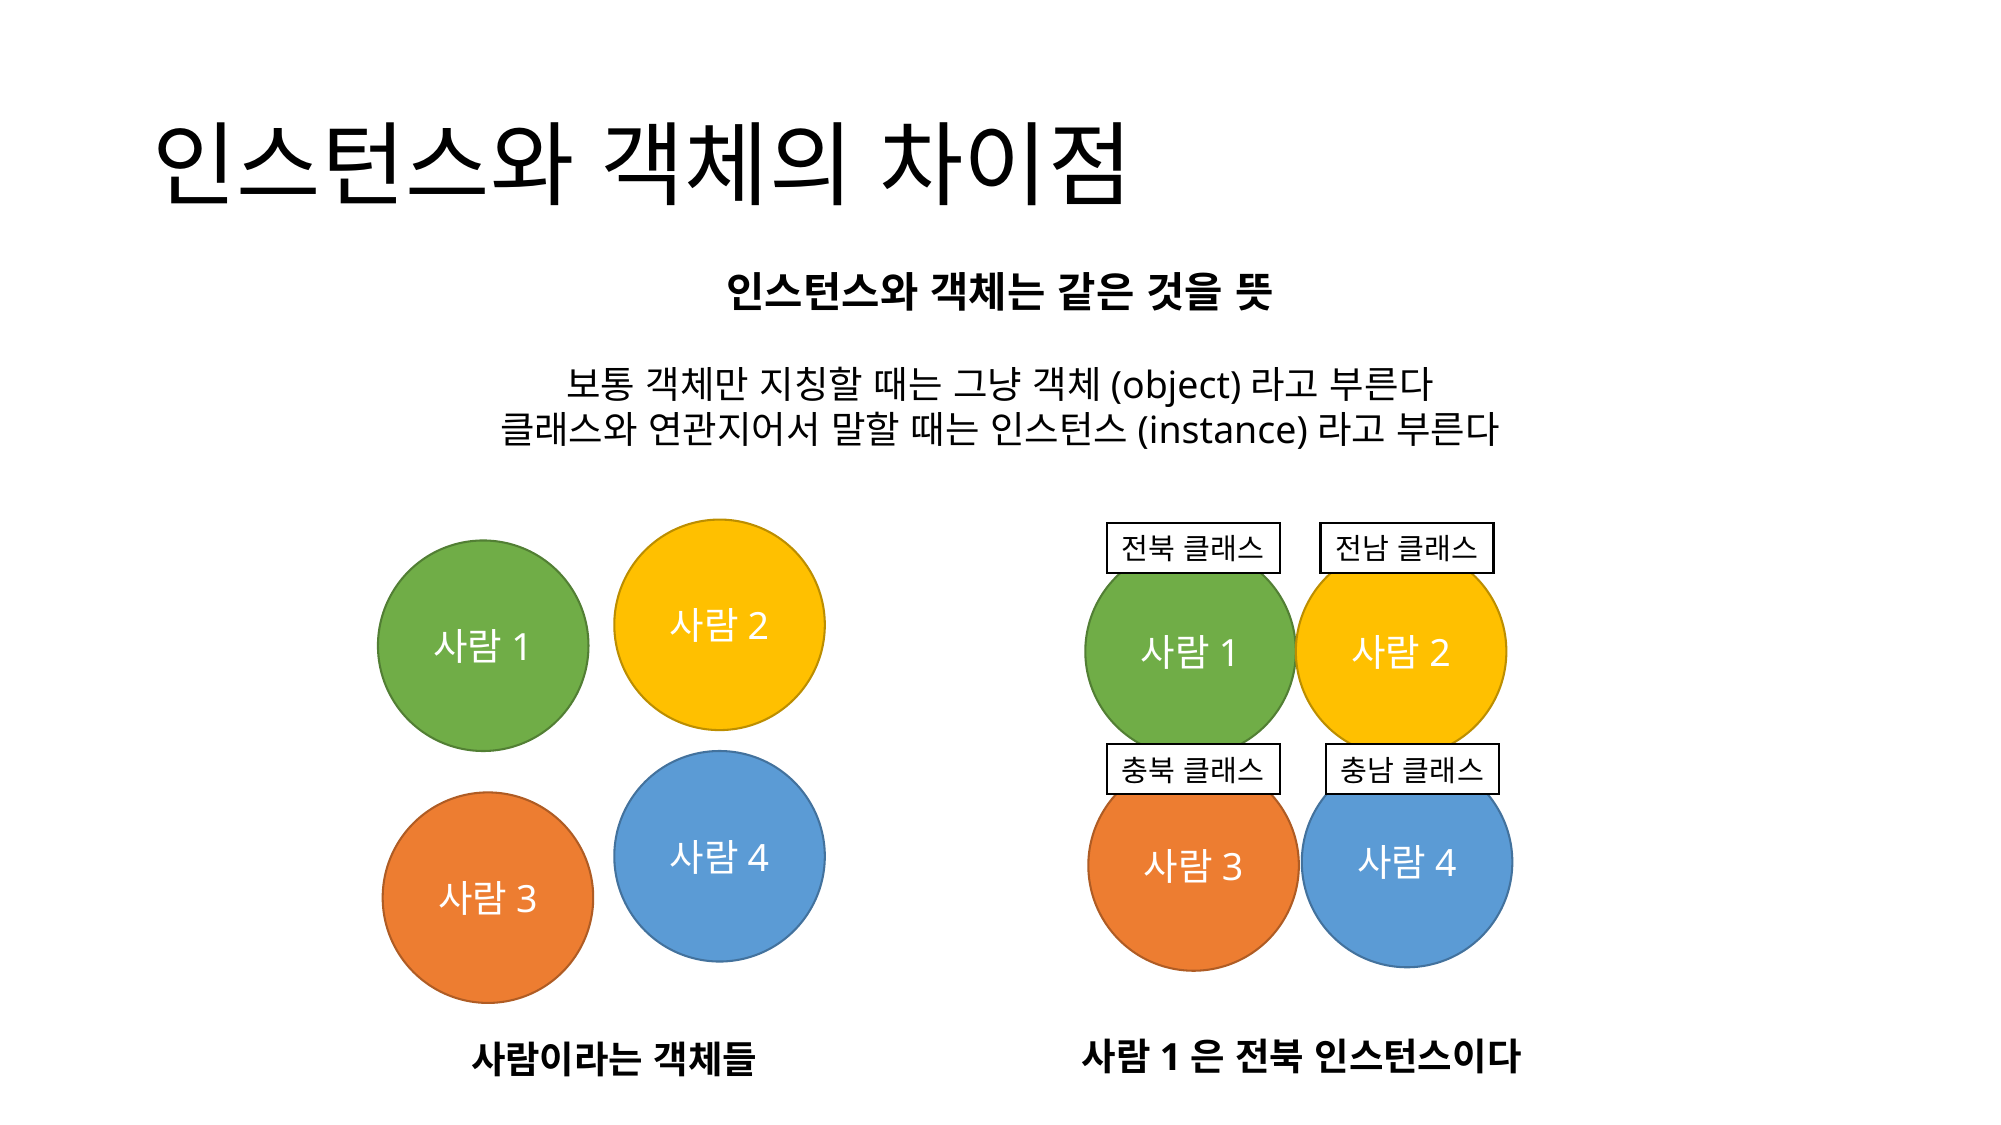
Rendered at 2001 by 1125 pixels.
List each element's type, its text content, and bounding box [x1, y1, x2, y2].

text_box 사람1 [1084, 574, 1296, 743]
text_box 사람1 [376, 539, 590, 753]
text_box 사람3 [1087, 795, 1300, 972]
text_box 사람1은 전북 인스턴스이다 [1066, 1026, 1537, 1086]
text_box 사람4 [613, 749, 826, 963]
text_box 사람3 [381, 791, 595, 1004]
title 인스턴스와 객체의 차이점 [137, 59, 1863, 278]
text_box 전남 클래스 [1319, 522, 1495, 574]
text_box 인스턴스와 객체는 같은 것을 뜻 보통 객체만 지칭할 때는 그냥 객체(object)라고 부른다 클래스와 연관지어서 말할 때는 인스턴스(instance)라고 부른다 [397, 258, 1603, 459]
text_box 사람이라는 객체들 [456, 1028, 773, 1089]
text_box 사람2 [1294, 574, 1508, 743]
text_box 사람2 [613, 518, 826, 732]
text_box 사람4 [1300, 794, 1514, 969]
text_box 전북 클래스 [1106, 522, 1281, 574]
text_box 충북 클래스 [1106, 743, 1281, 795]
text_box 충남 클래스 [1325, 743, 1500, 795]
